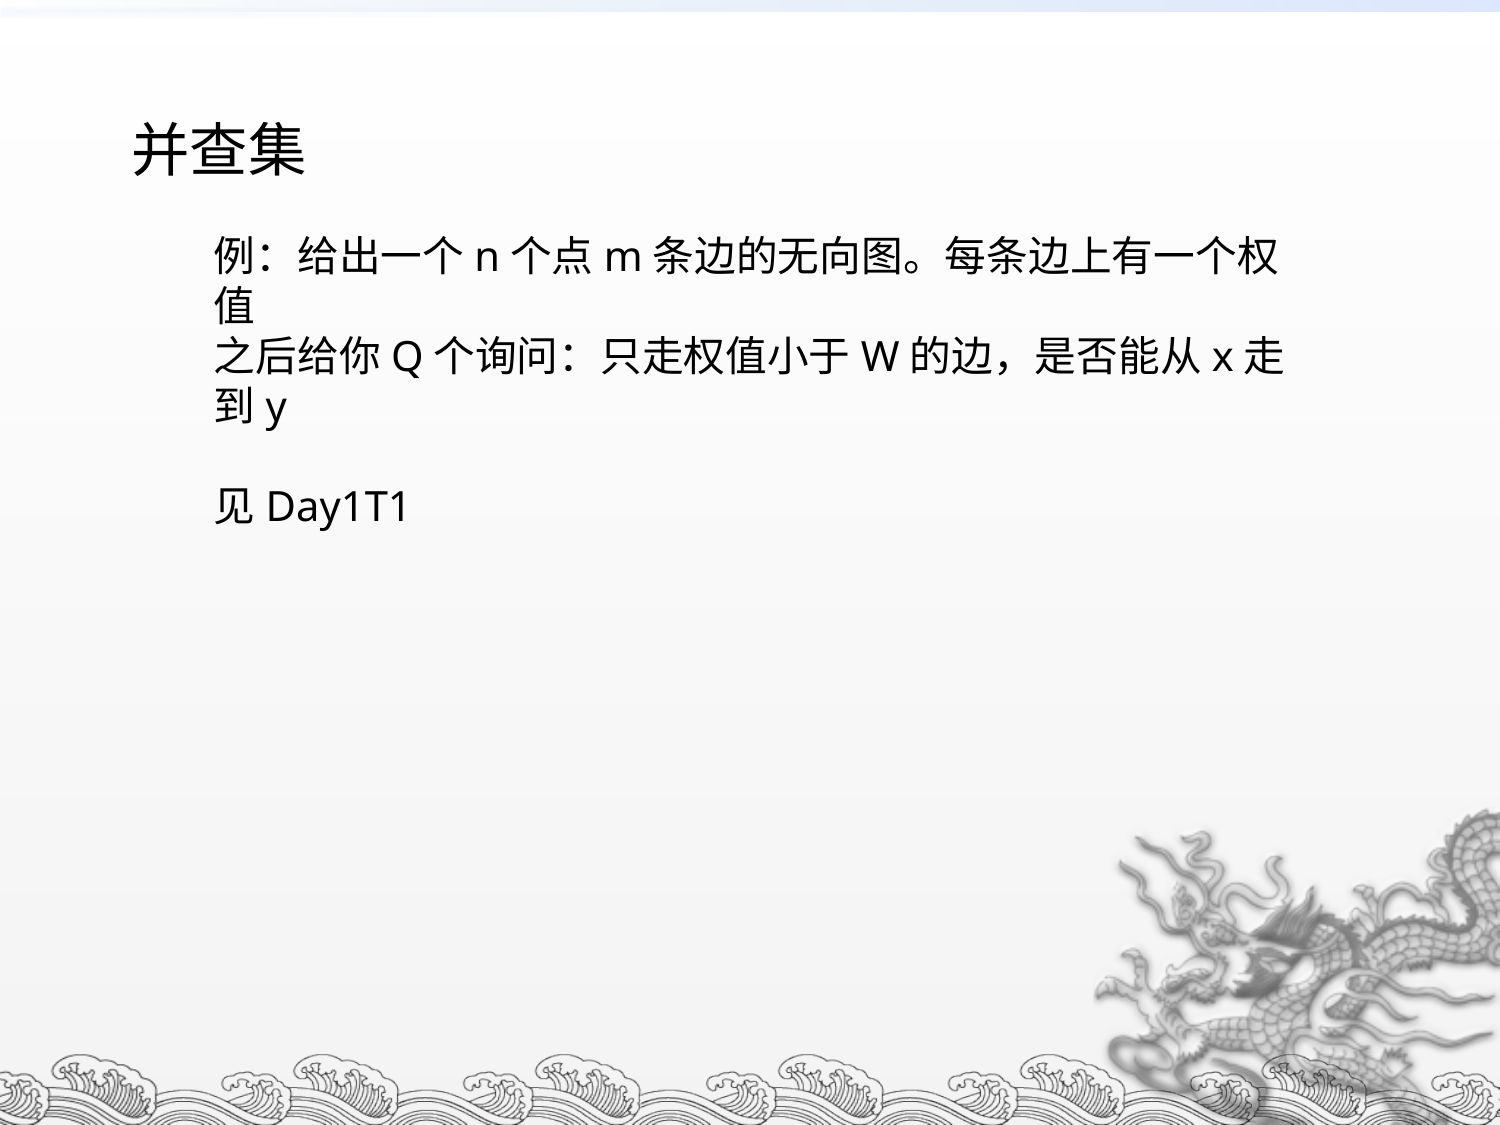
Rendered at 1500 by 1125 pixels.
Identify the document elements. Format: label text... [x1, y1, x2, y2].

text_box 例：给出一个n个点m条边的无向图。每条边上有一个权值 之后给你Q个询问：只走权值小于W的边，是否能从x走到y 见Day1T1 [199, 222, 1317, 638]
text_box 并查集 [117, 105, 387, 191]
